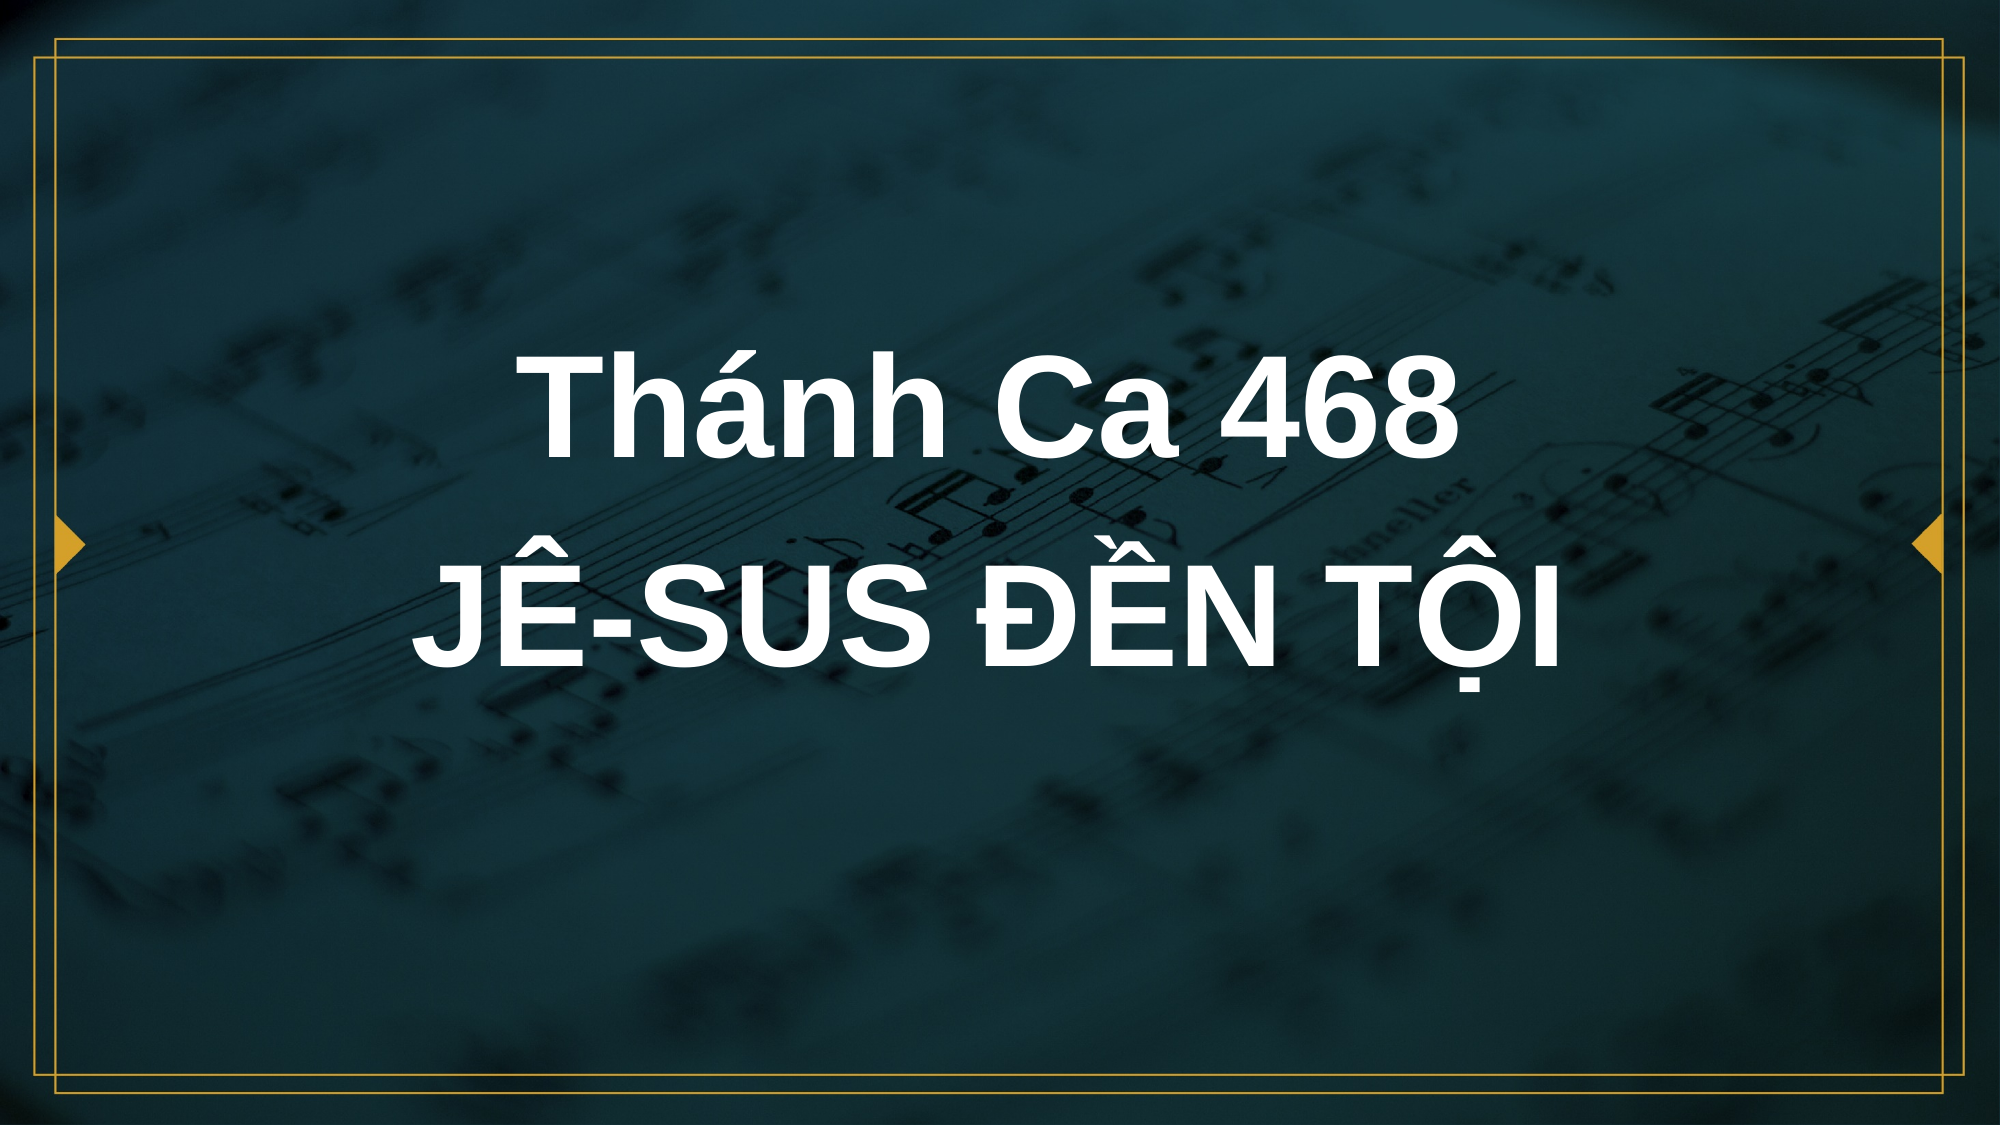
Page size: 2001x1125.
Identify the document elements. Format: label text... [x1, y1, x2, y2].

title Thánh Ca 468 JÊ-SUS ĐỀN TỘI [103, 151, 1875, 821]
picture [0, 0, 2000, 1125]
